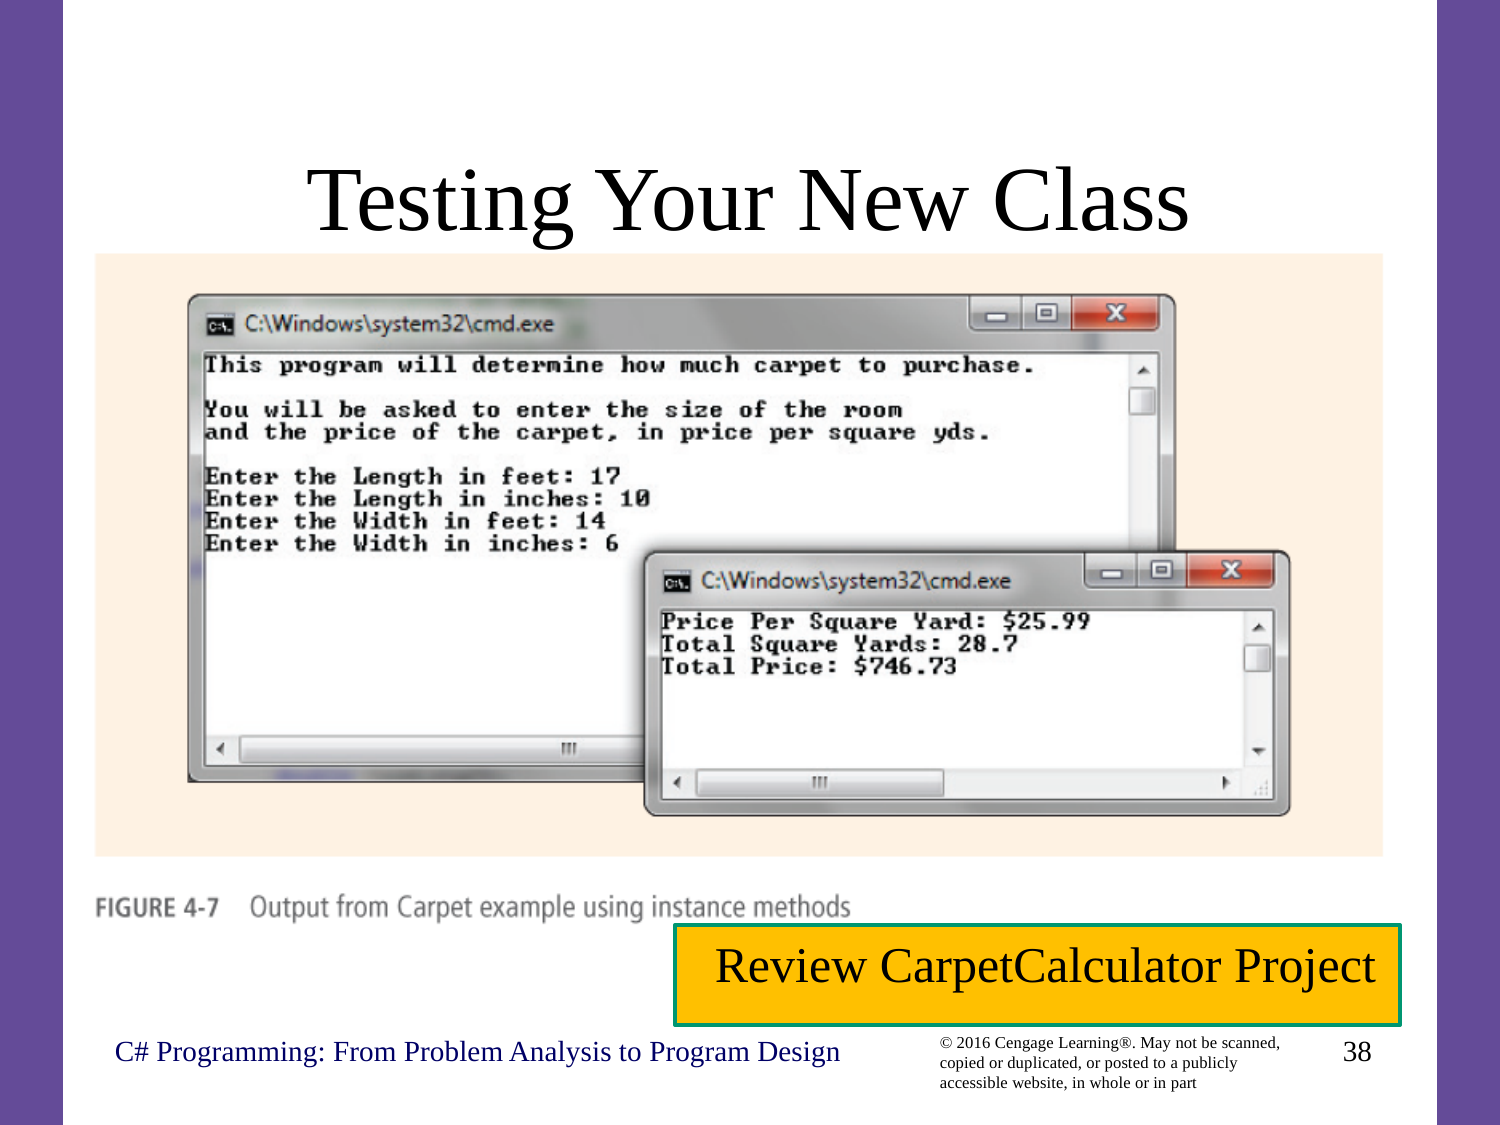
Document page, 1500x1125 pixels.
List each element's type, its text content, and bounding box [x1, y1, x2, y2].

picture [0, 0, 63, 1125]
slide_number 38 [1074, 1024, 1388, 1101]
footer C# Programming: From Problem Analysis to Program Design [99, 1024, 988, 1101]
picture [1437, 0, 1500, 1125]
text_box Review CarpetCalculator Project [699, 925, 1425, 1000]
title Testing Your New Class [112, 99, 1388, 249]
text_box [673, 938, 1402, 1027]
picture [89, 249, 1388, 929]
